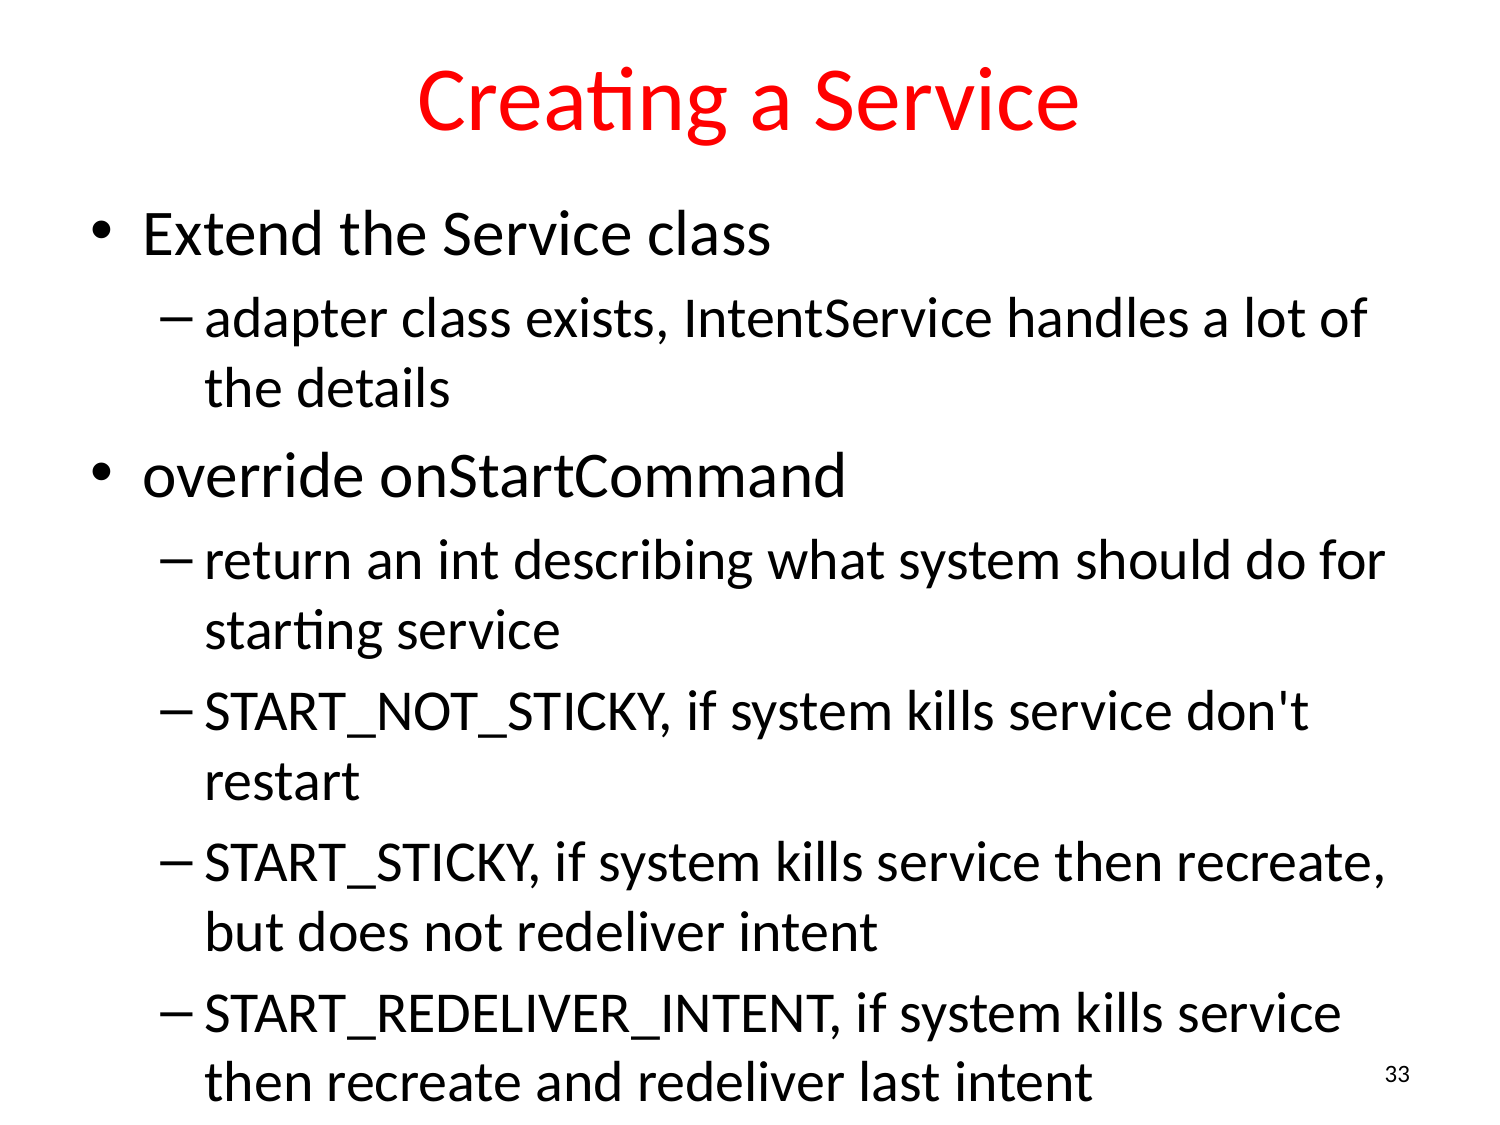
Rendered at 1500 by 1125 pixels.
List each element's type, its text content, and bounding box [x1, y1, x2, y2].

slide_number 33 [1074, 1042, 1425, 1103]
list Extend the Service class adapter class exists, IntentService handles a lot of the details override onStartCommand return an int describing what system should do for starting service START_NOT_STICKY, if system kills service don't restart START_STICKY, if system kills service then recreate, but does not redeliver intent START_REDELIVER_INTENT, if system kills service then recreate and redeliver last intent [75, 182, 1425, 1125]
title Creating a Service [75, 0, 1425, 182]
